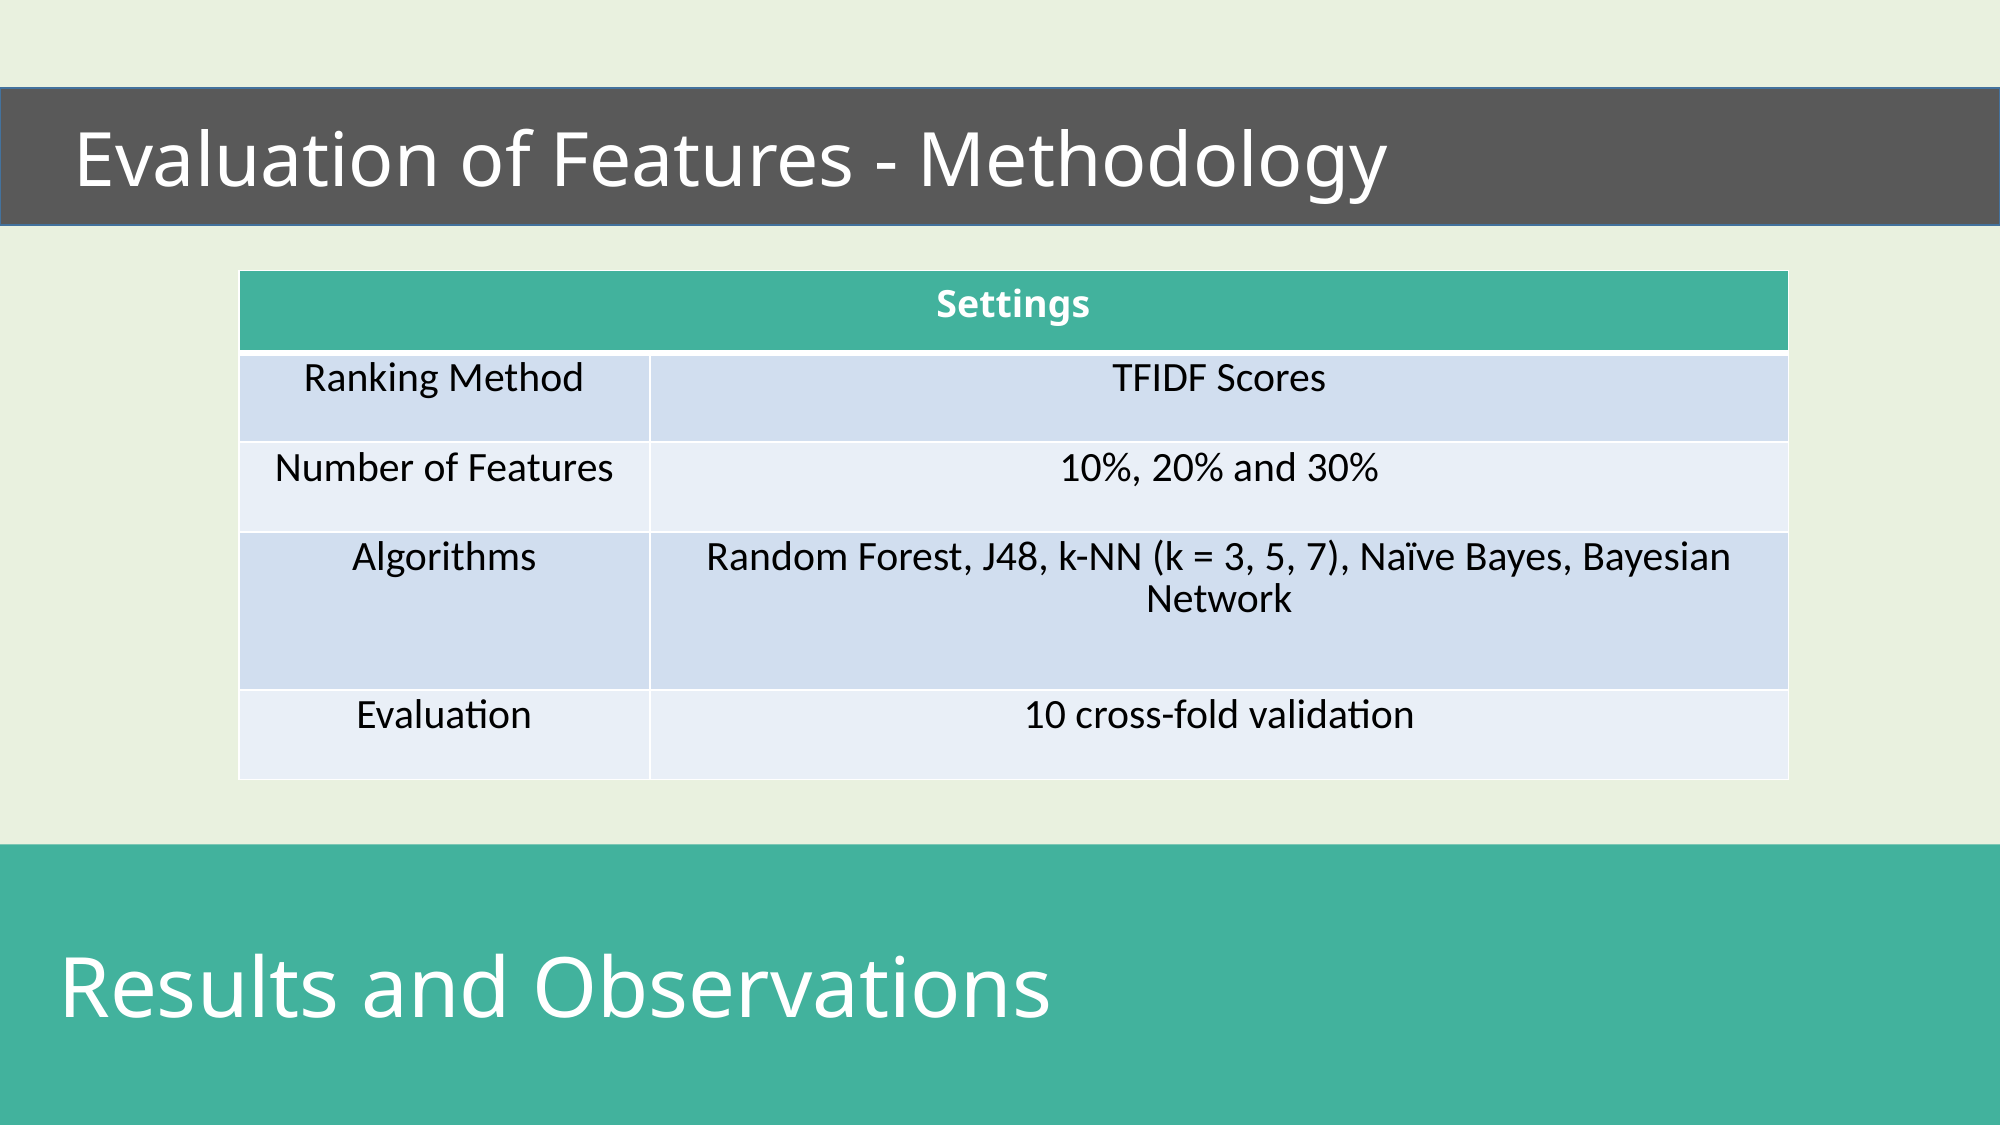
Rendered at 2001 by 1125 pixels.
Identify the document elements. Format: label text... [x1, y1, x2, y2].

table_header Settings [240, 271, 1788, 350]
table_cell 10%, 20% and 30% [651, 443, 1788, 531]
text_box Evaluation of Features - Methodology [0, 87, 2000, 226]
table_cell Algorithms [240, 533, 649, 689]
table_cell Number of Features [240, 443, 649, 531]
table_cell TFIDF Scores [651, 356, 1788, 441]
table_cell 10 cross-fold validation [651, 691, 1788, 779]
table_cell Evaluation [240, 691, 649, 779]
text_box Results and Observations [0, 843, 2000, 1125]
table_cell Ranking Method [240, 356, 649, 441]
table_cell Random Forest, J48, k-NN (k = 3, 5, 7), Naïve Bayes, Bayesian Network [651, 533, 1788, 689]
